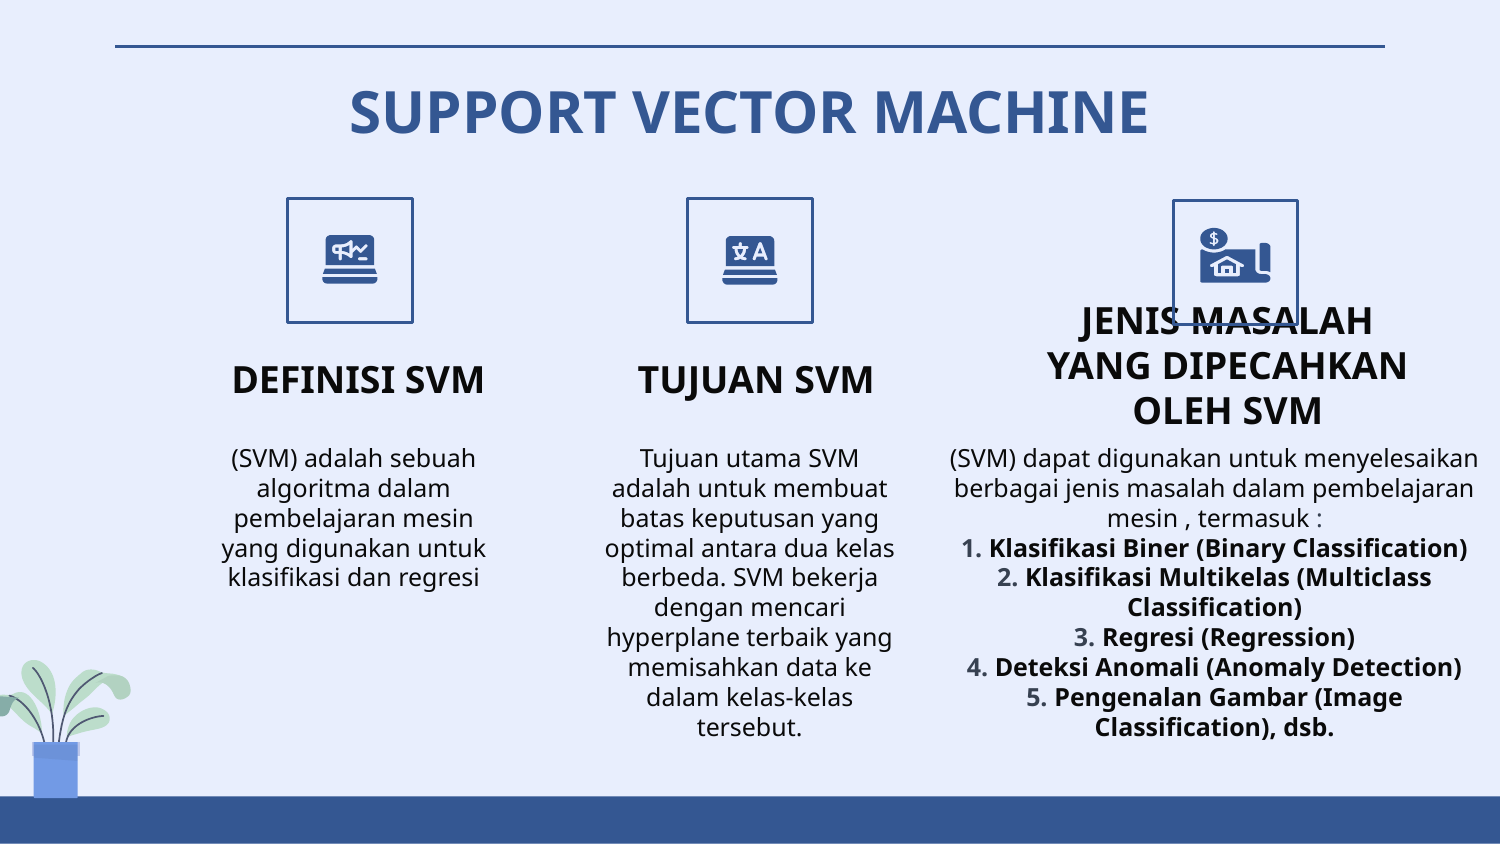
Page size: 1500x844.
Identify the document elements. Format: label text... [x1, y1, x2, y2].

title DEFINISI SVM [165, 360, 552, 417]
text_box [287, 198, 413, 323]
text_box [722, 235, 778, 285]
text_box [1200, 227, 1271, 284]
subtitle (SVM) adalah sebuah algoritma dalam pembelajaran mesin yang digunakan untuk klasifikasi dan regresi [187, 427, 521, 741]
title TUJUAN SVM [583, 361, 930, 417]
text_box [1173, 200, 1298, 325]
text_box [687, 198, 813, 323]
title SUPPORT VECTOR MACHINE [118, 60, 1382, 150]
subtitle (SVM) dapat digunakan untuk menyelesaikan berbagai jenis masalah dalam pembelajaran mesin , termasuk : 1. Klasifikasi Biner (Binary Classification) 2. Klasifikasi Multikelas (Multiclass Classification) 3. Regresi (Regression) 4. Deteksi Anomali (Anomaly Detection) 5. Pengenalan Gambar (Image Classification), dsb. [929, 427, 1500, 741]
subtitle Tujuan utama SVM adalah untuk membuat batas keputusan yang optimal antara dua kelas berbeda. SVM bekerja dengan mencari hyperplane terbaik yang memisahkan data ke dalam kelas-kelas tersebut. [583, 427, 917, 741]
title JENIS MASALAH YANG DIPECAHKAN OLEH SVM [1011, 302, 1445, 427]
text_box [322, 234, 378, 284]
